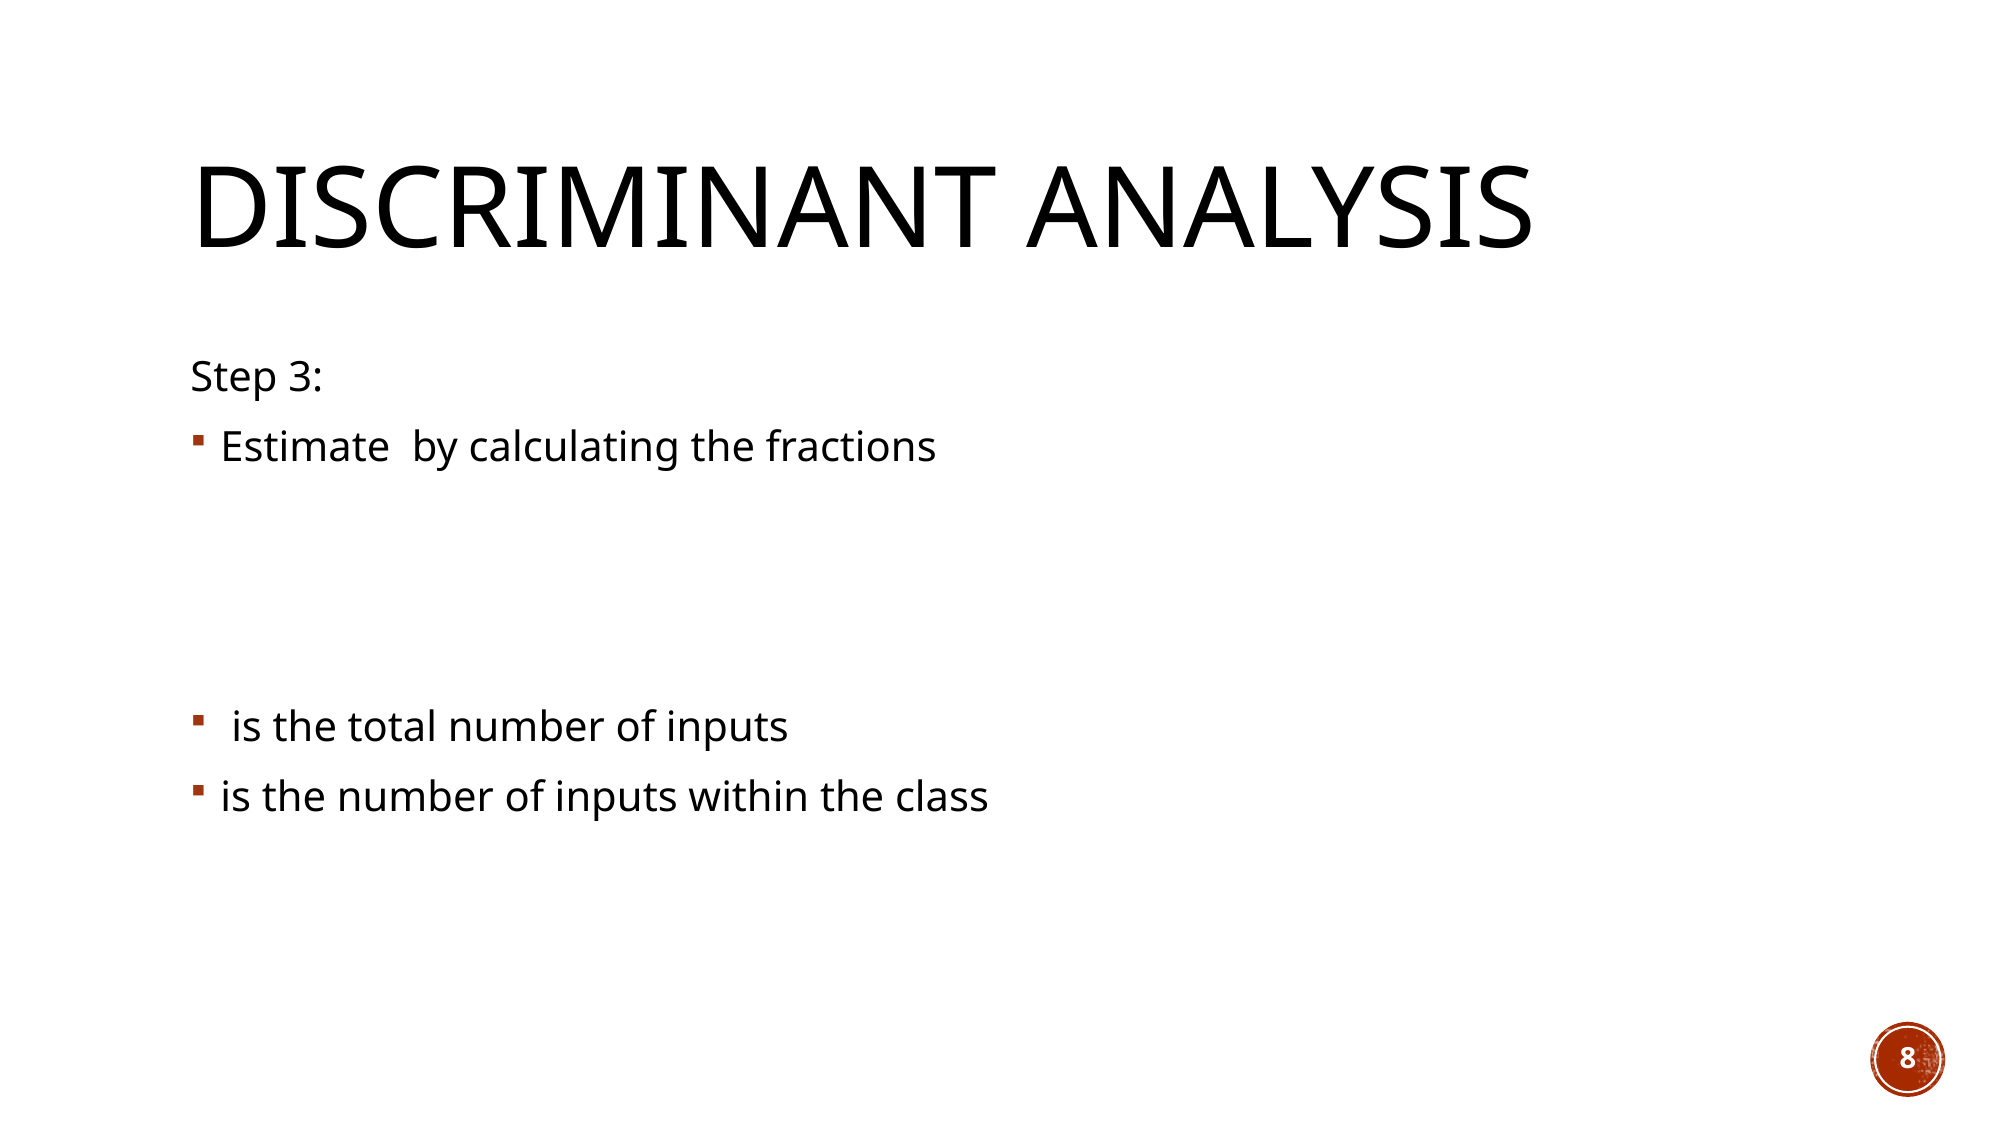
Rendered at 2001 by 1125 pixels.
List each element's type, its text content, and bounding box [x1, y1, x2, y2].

title Discriminant Analysis [175, 79, 1826, 344]
slide_number 8 [1855, 1028, 1961, 1089]
